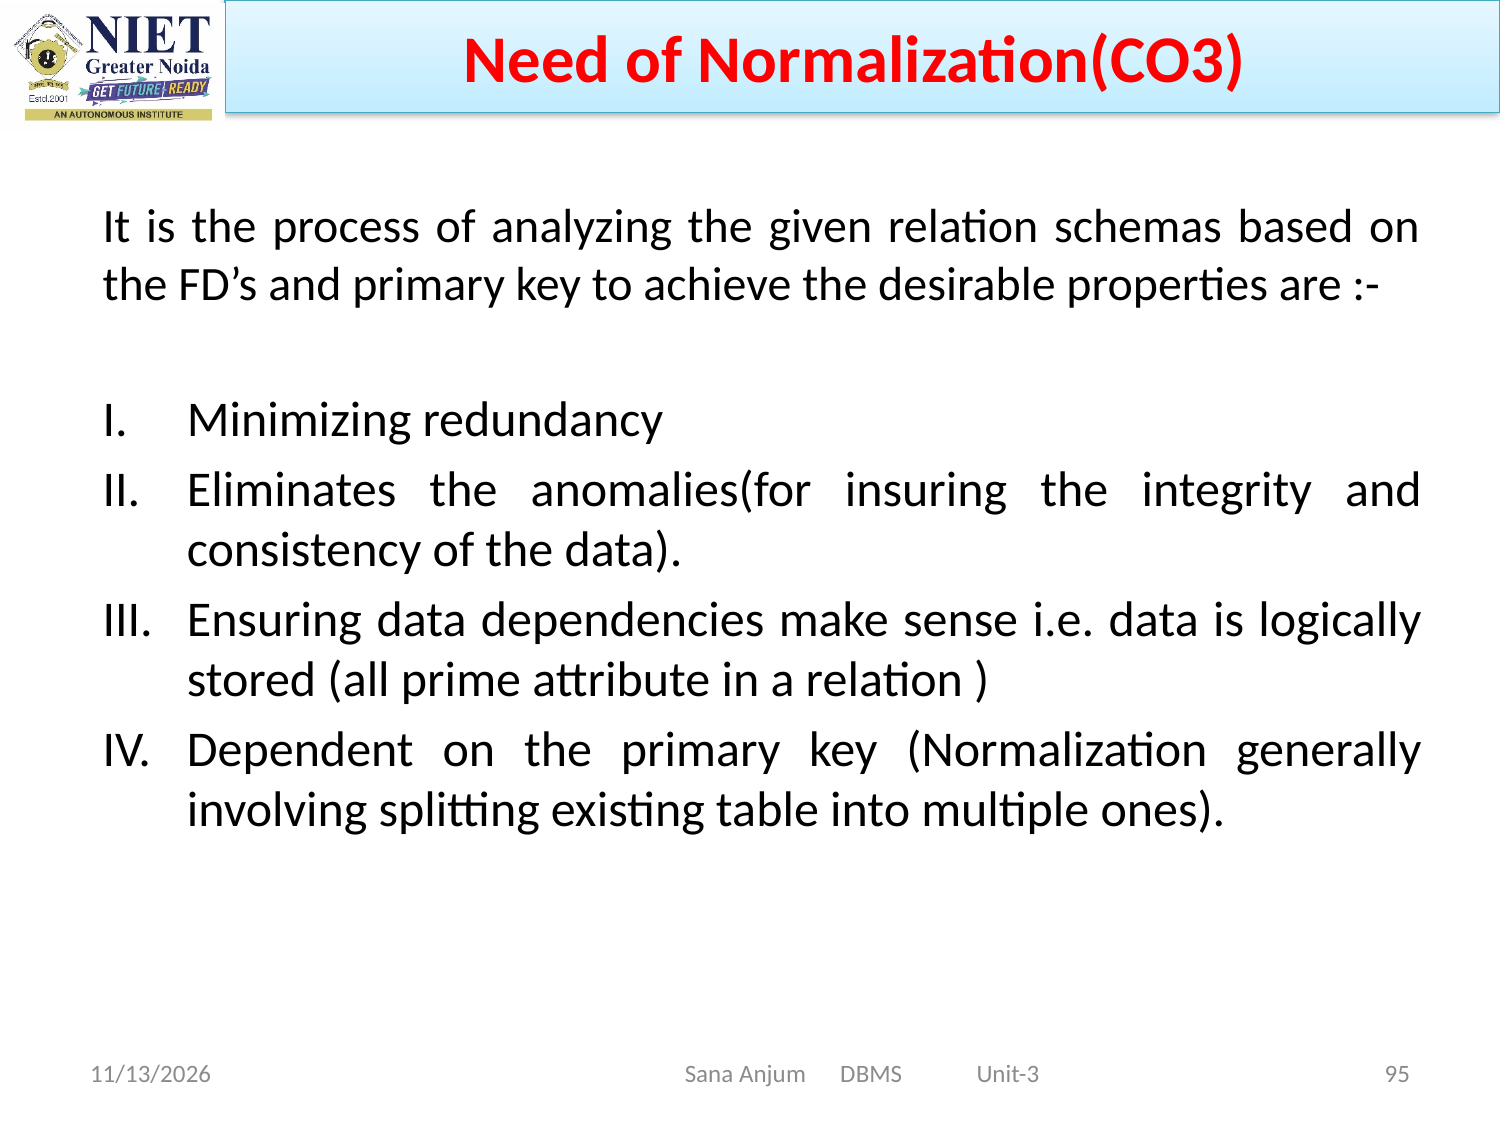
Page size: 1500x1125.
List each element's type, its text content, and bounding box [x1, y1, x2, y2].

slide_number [75, 1042, 425, 1103]
text_box Need of Normalization(CO3) [238, 0, 1500, 113]
footer Sana Anjum DBMS Unit-3 [450, 1042, 1074, 1103]
list It is the process of analyzing the given relation schemas based on the FD’s and primary key to achieve the desirable properties are :- Minimizing redundancy Eliminates the anomalies(for insuring the integrity and consistency of the data). Ensuring data dependencies make sense i.e. data is logically stored (all prime attribute in a relation ) Dependent on the primary key (Normalization generally involving splitting existing table into multiple ones). [87, 187, 1438, 963]
picture [0, 0, 238, 135]
slide_number 95 [1074, 1042, 1425, 1103]
